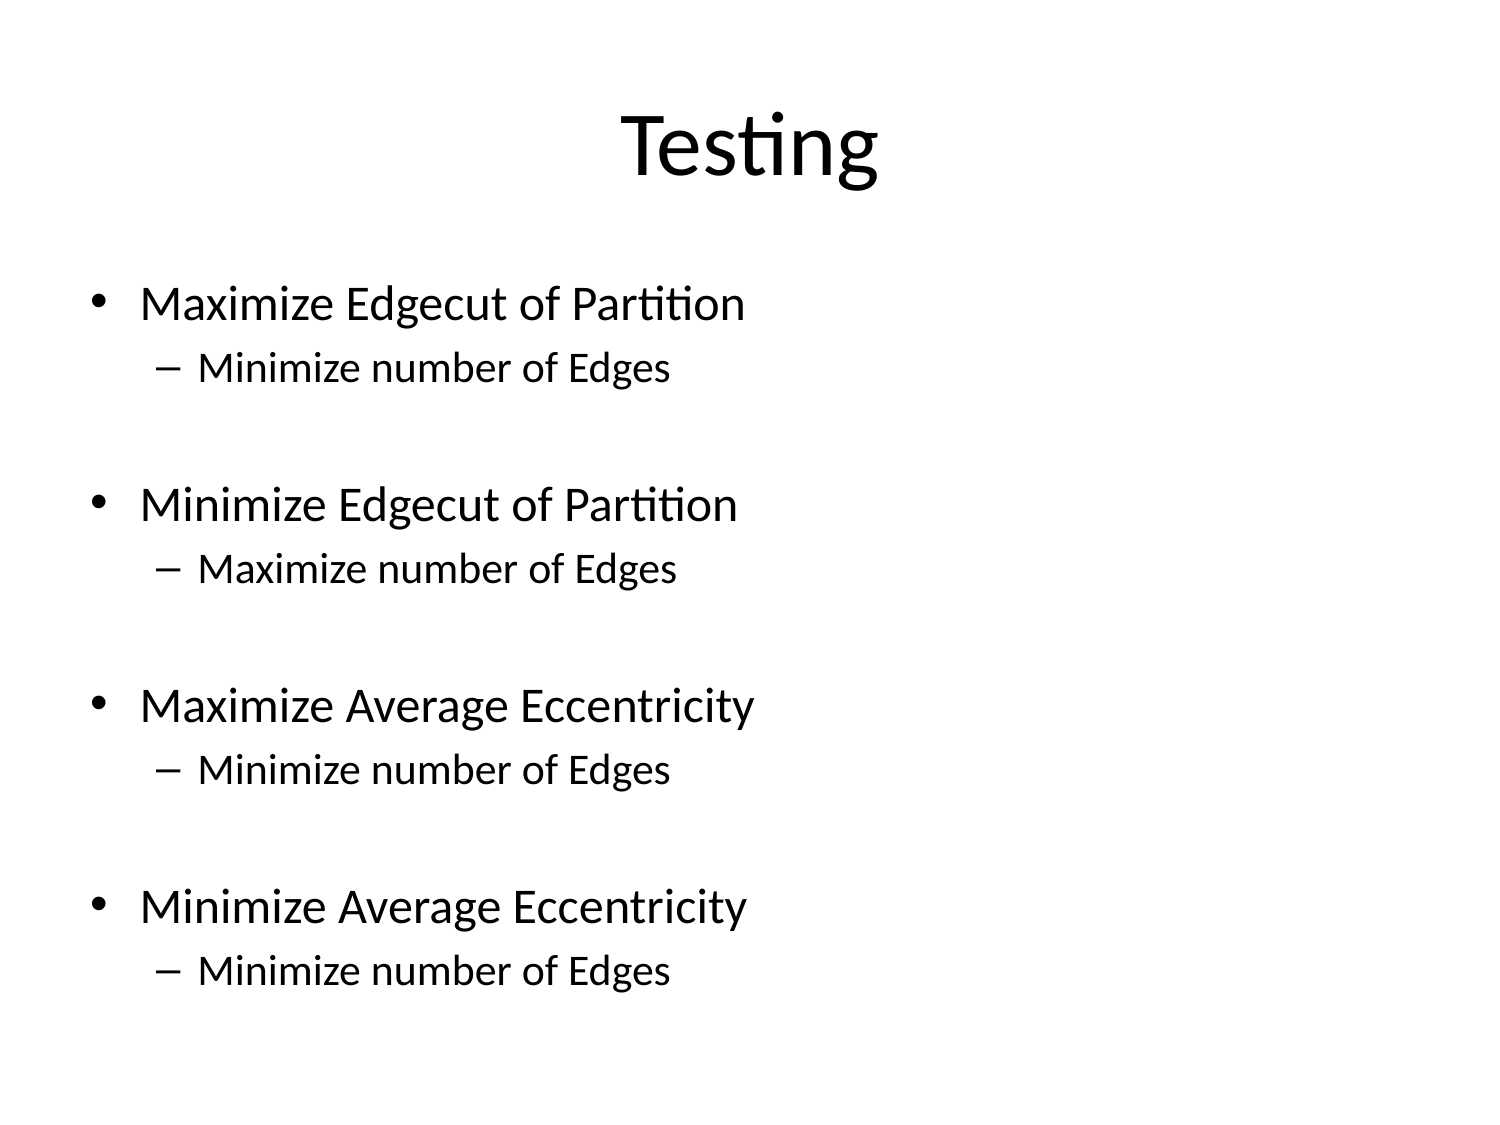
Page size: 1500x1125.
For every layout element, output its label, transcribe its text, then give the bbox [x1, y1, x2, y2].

title Testing [75, 45, 1425, 233]
list Maximize Edgecut of Partition Minimize number of Edges Minimize Edgecut of Partition Maximize number of Edges Maximize Average Eccentricity Minimize number of Edges Minimize Average Eccentricity Minimize number of Edges [75, 262, 1425, 1005]
